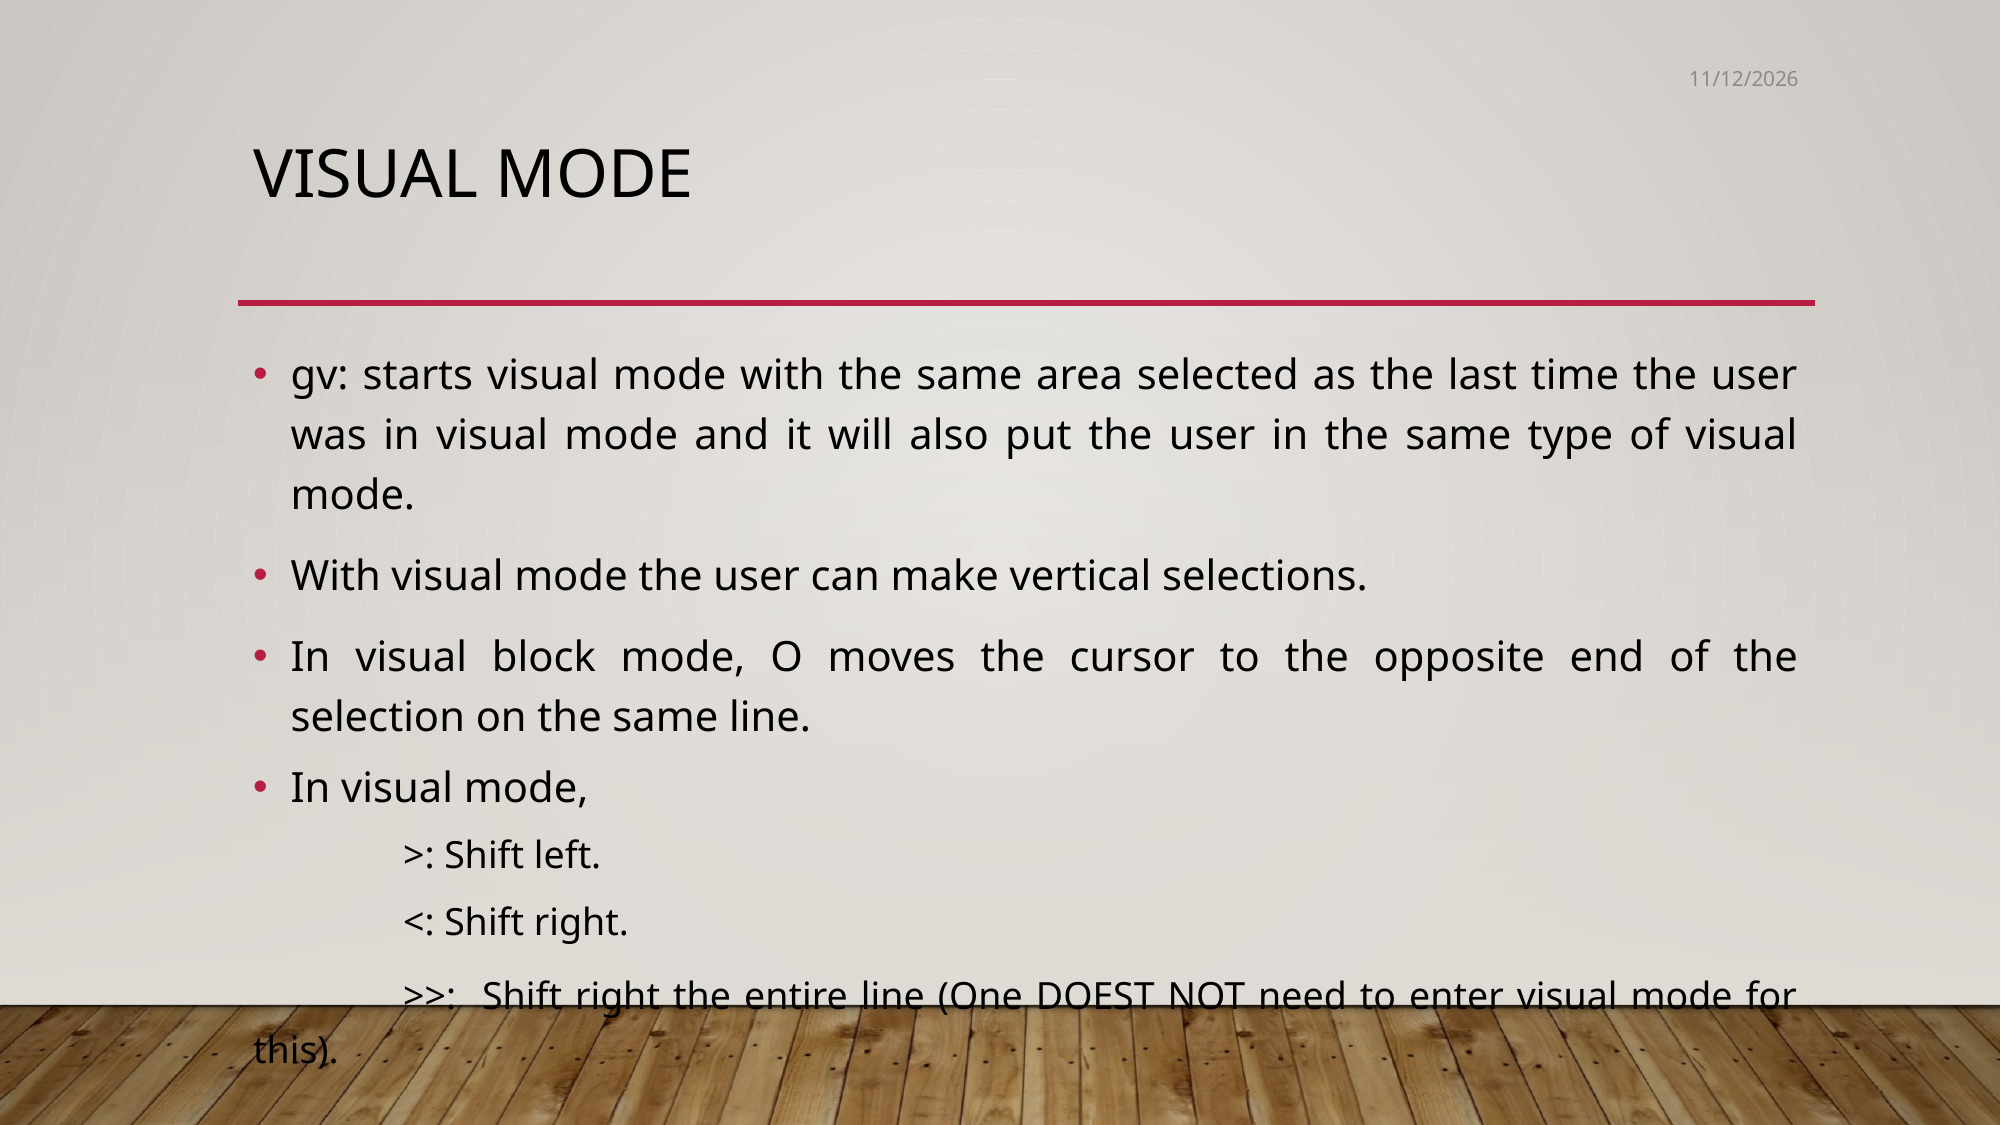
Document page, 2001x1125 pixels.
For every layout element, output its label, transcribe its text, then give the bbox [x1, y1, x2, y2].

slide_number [1239, 54, 1814, 105]
title Visual mode [238, 131, 1814, 305]
list gv: starts visual mode with the same area selected as the last time the user was in visual mode and it will also put the user in the same type of visual mode. With visual mode the user can make vertical selections. In visual block mode, O moves the cursor to the opposite end of the selection on the same line. In visual mode, >: Shift left. <: Shift right. >>: Shift right the entire line (One DOEST NOT need to enter visual mode for this). [238, 330, 1814, 1087]
picture [0, 1005, 2000, 1125]
